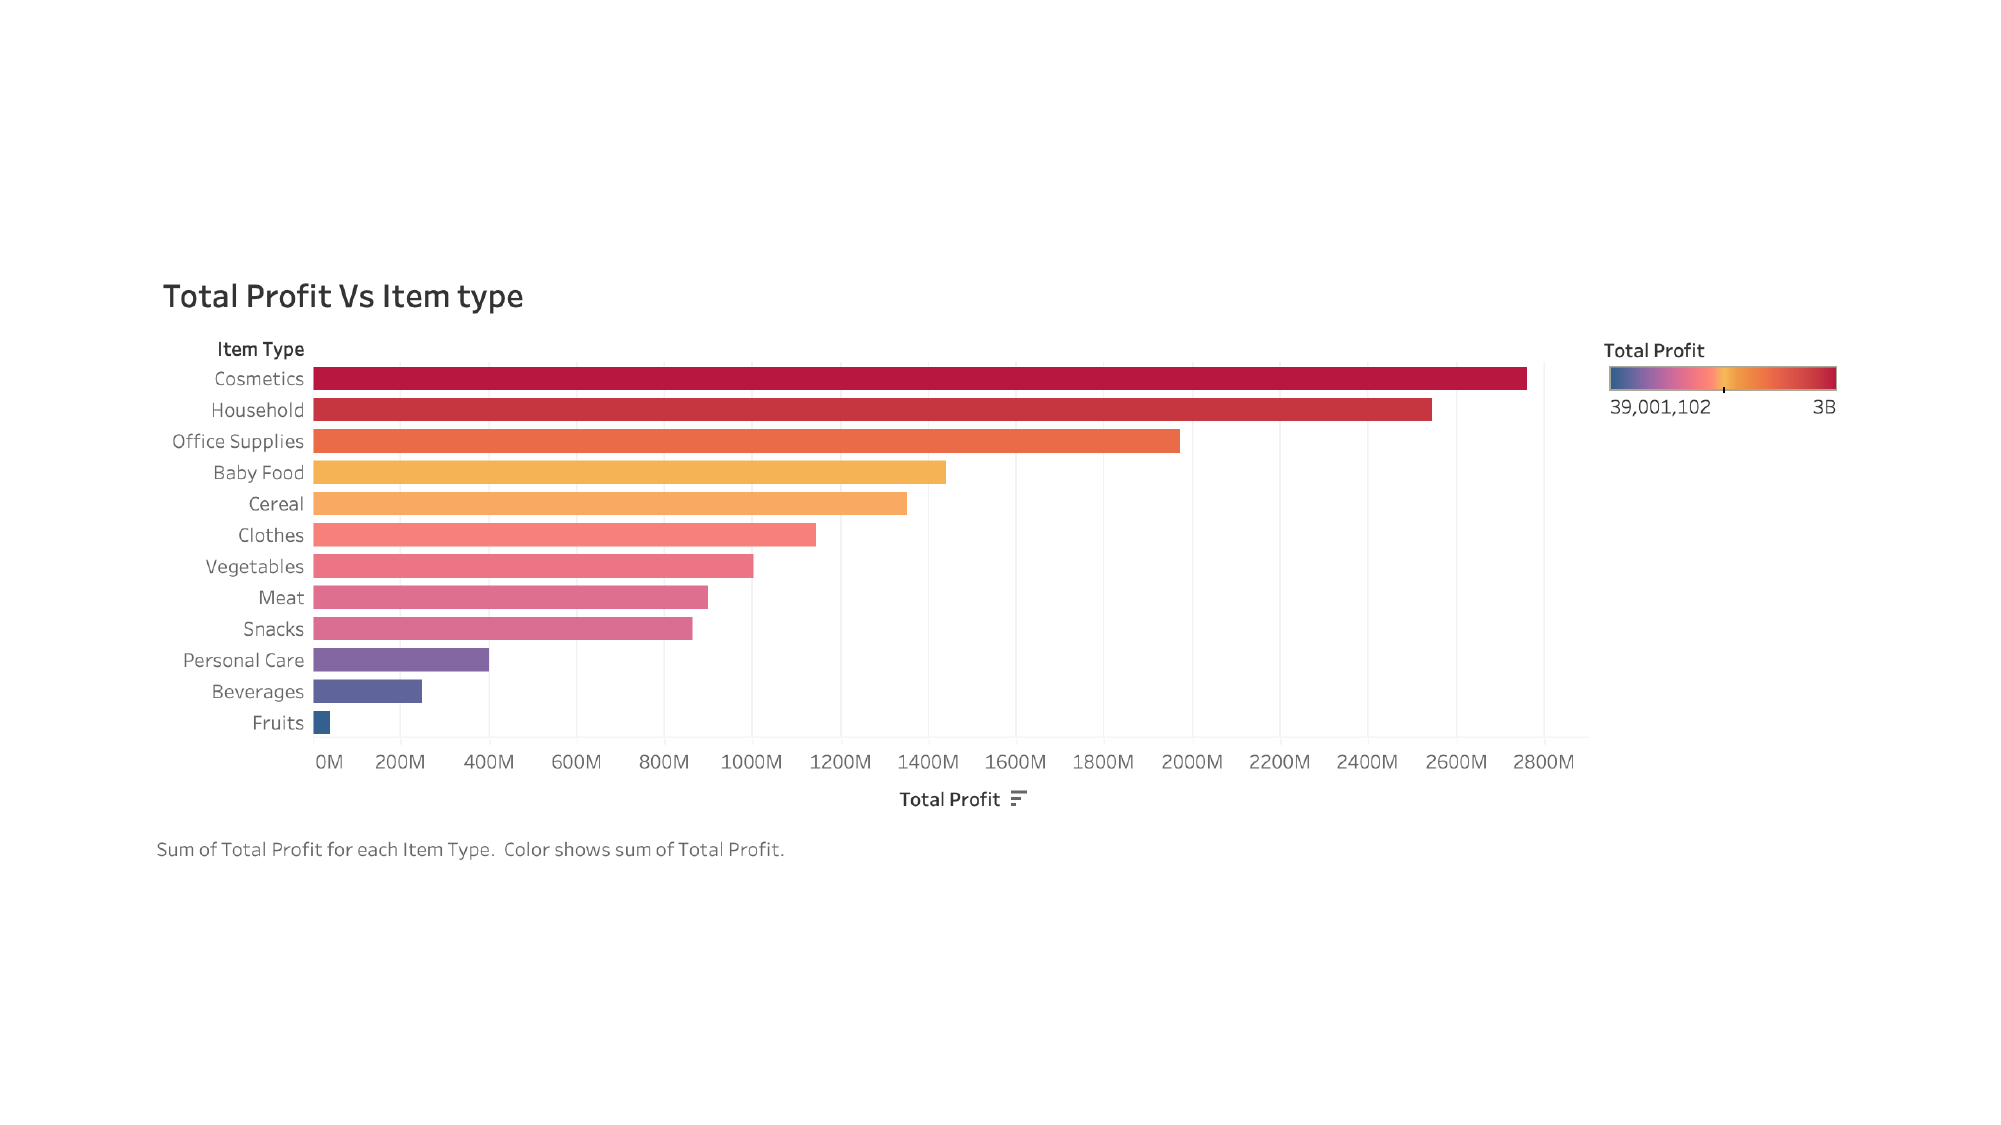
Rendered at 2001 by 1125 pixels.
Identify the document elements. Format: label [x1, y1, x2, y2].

picture [156, 263, 1844, 862]
